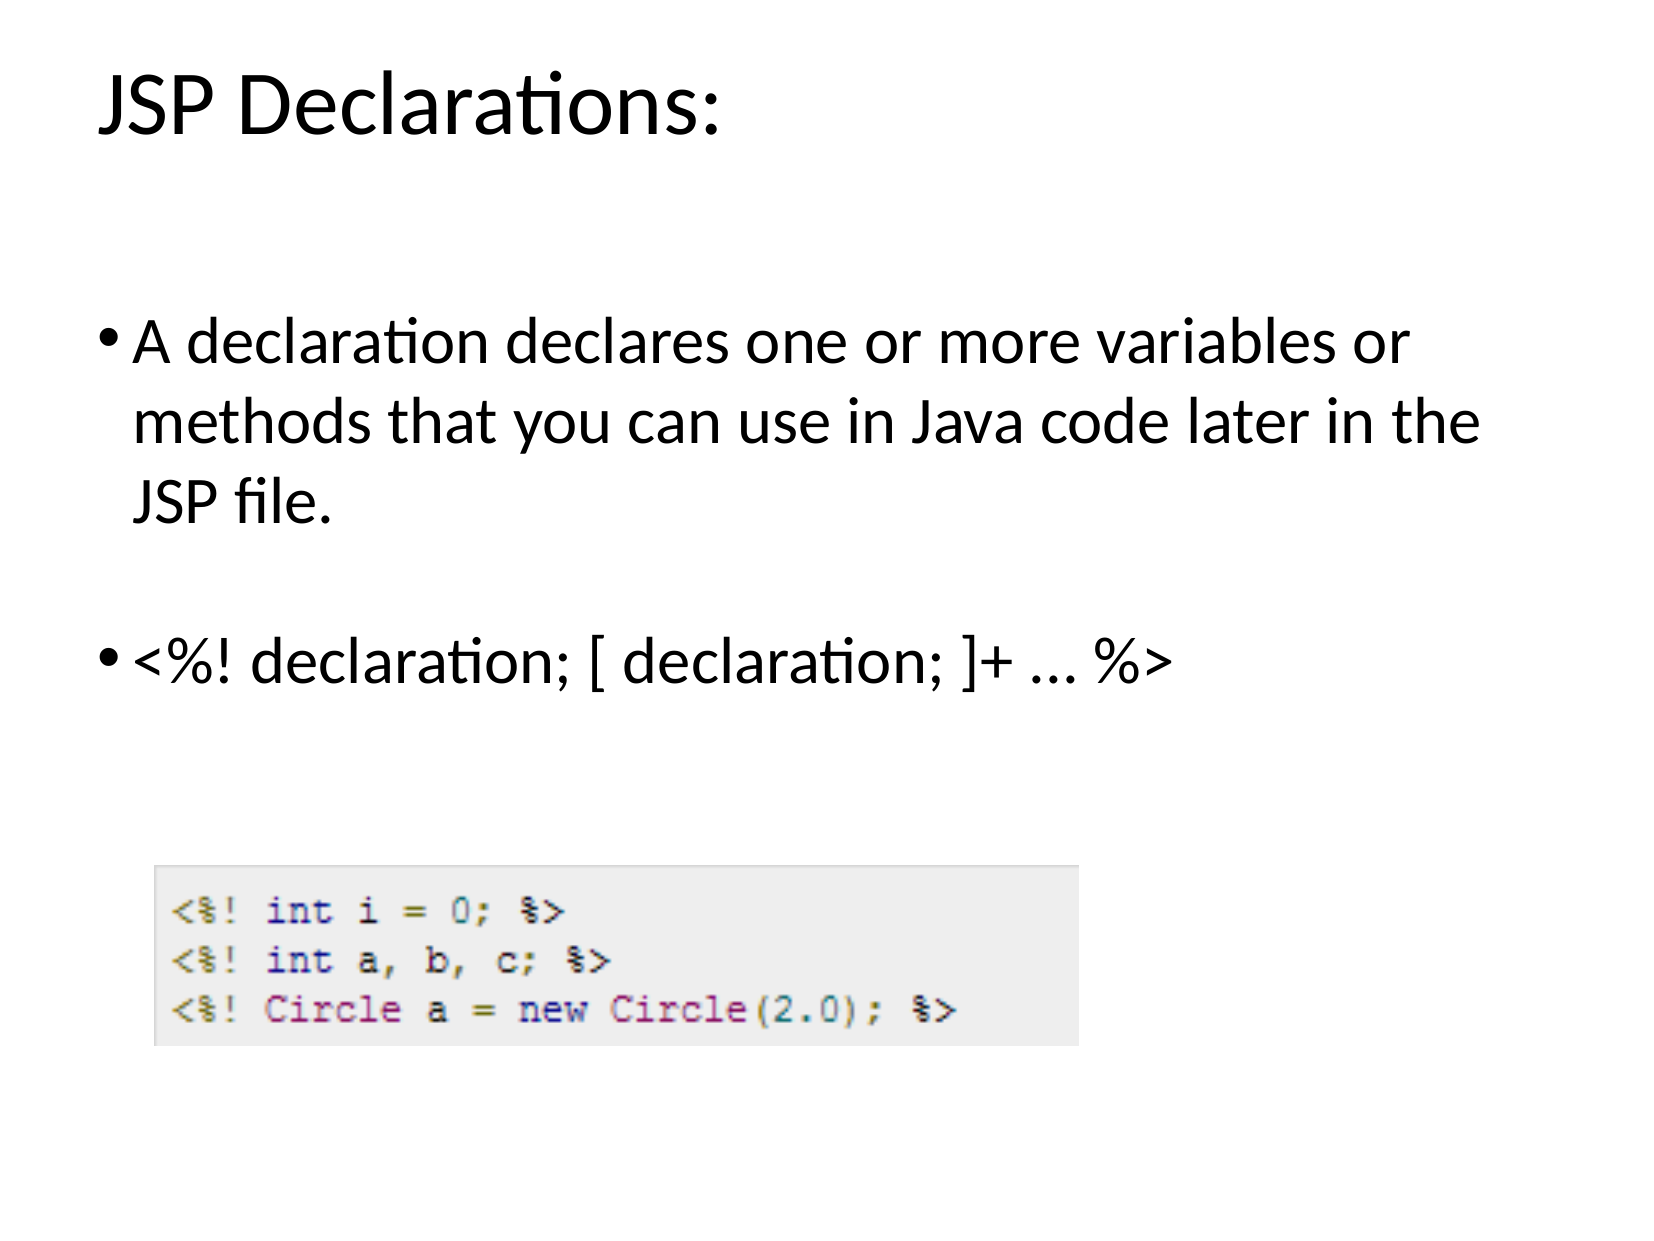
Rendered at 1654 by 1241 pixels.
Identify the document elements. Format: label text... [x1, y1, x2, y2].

picture [154, 865, 1079, 1047]
text_box JSP Declarations: [82, 49, 1571, 257]
text_box A declaration declares one or more variables or methods that you can use in Java code later in the JSP file. <%! declaration; [ declaration; ]+ ... %> [82, 289, 1571, 1108]
